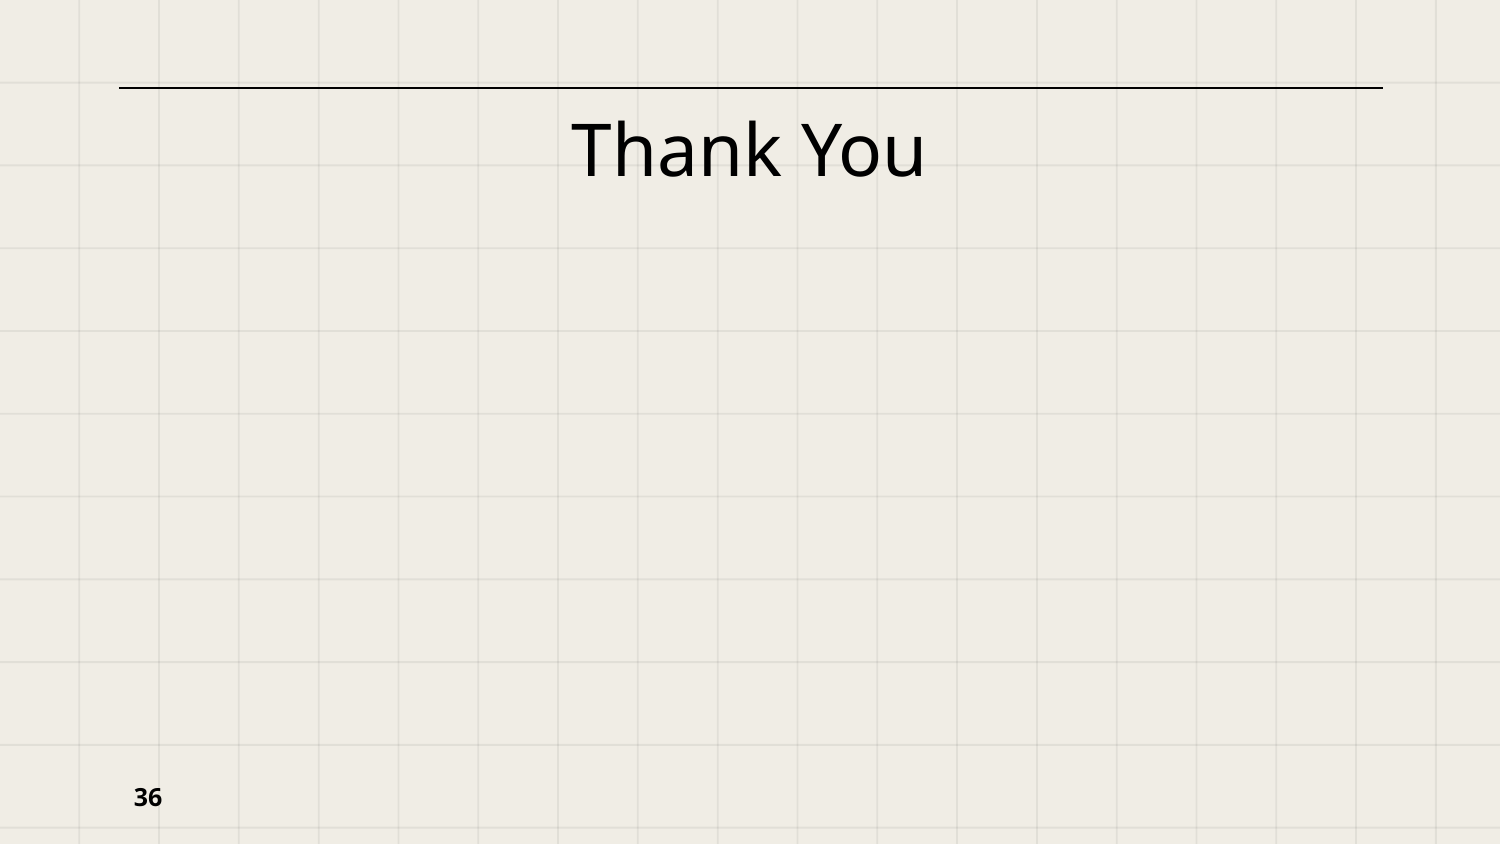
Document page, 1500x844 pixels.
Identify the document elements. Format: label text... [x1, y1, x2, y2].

title Thank You [118, 88, 1382, 183]
slide_number ‹#› [119, 766, 209, 831]
